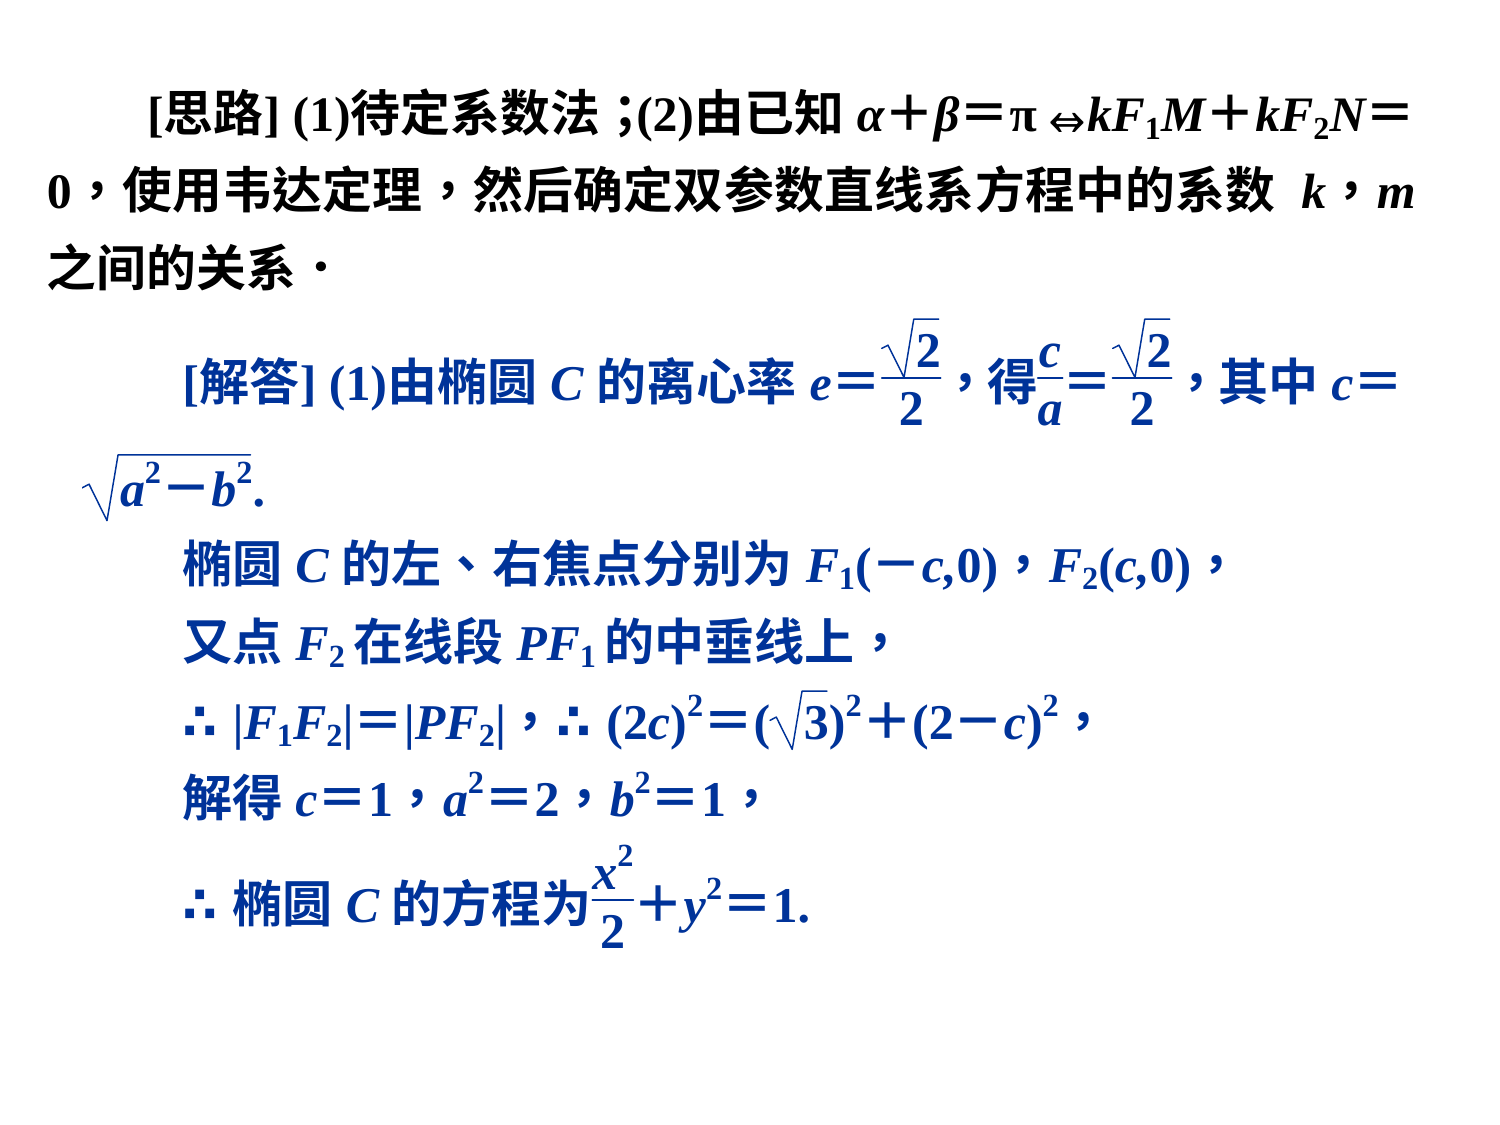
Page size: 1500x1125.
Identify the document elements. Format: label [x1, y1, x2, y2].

text_box [81, 316, 1405, 1039]
text_box [46, 81, 1416, 403]
